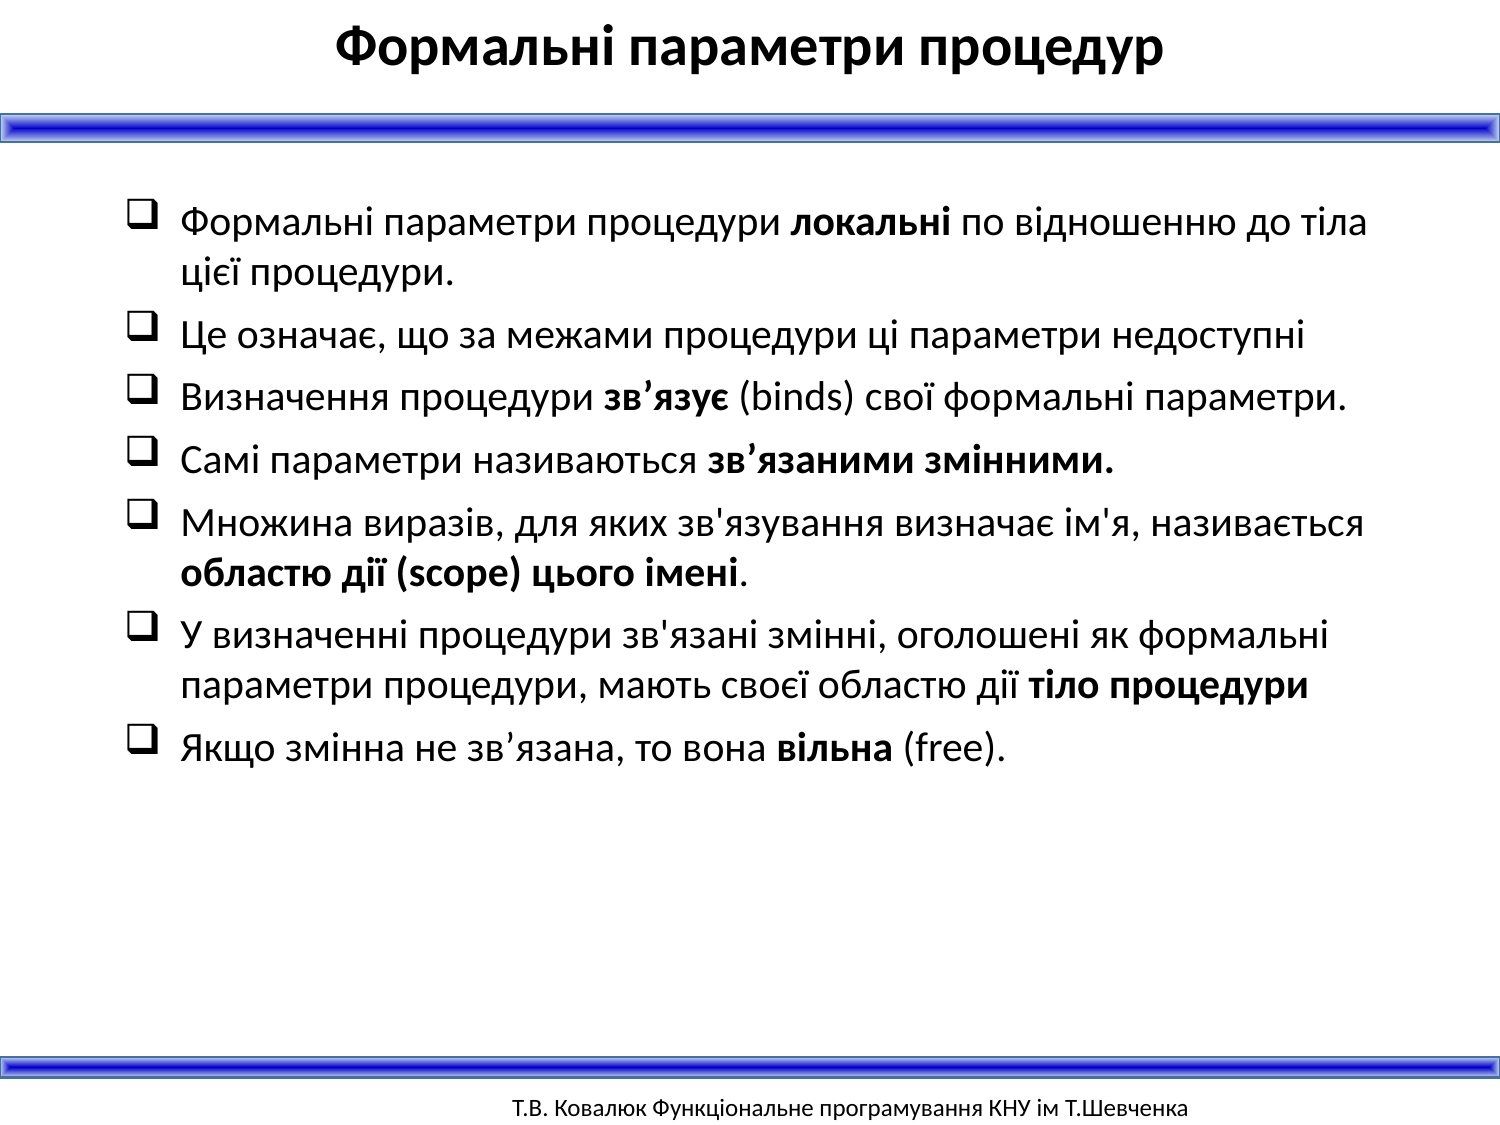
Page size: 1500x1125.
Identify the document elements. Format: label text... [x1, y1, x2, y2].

text_box Формальні параметри процедур [0, 0, 1500, 85]
text_box Формальні параметри процедури локальні по відношенню до тіла цієї процедури. Це означає, що за межами процедури ці параметри недоступні Визначення процедури зв’язує (binds) свої формальні параметри. Самі параметри називаються зв’язаними змінними. Множина виразів, для яких зв'язування визначає ім'я, називається областю дії (scope) цього імені. У визначенні процедури зв'язані змінні, оголошені як формальні параметри процедури, мають своєї областю дії тіло процедури Якщо змінна не зв’язана, то вона вільна (free). [109, 186, 1394, 777]
